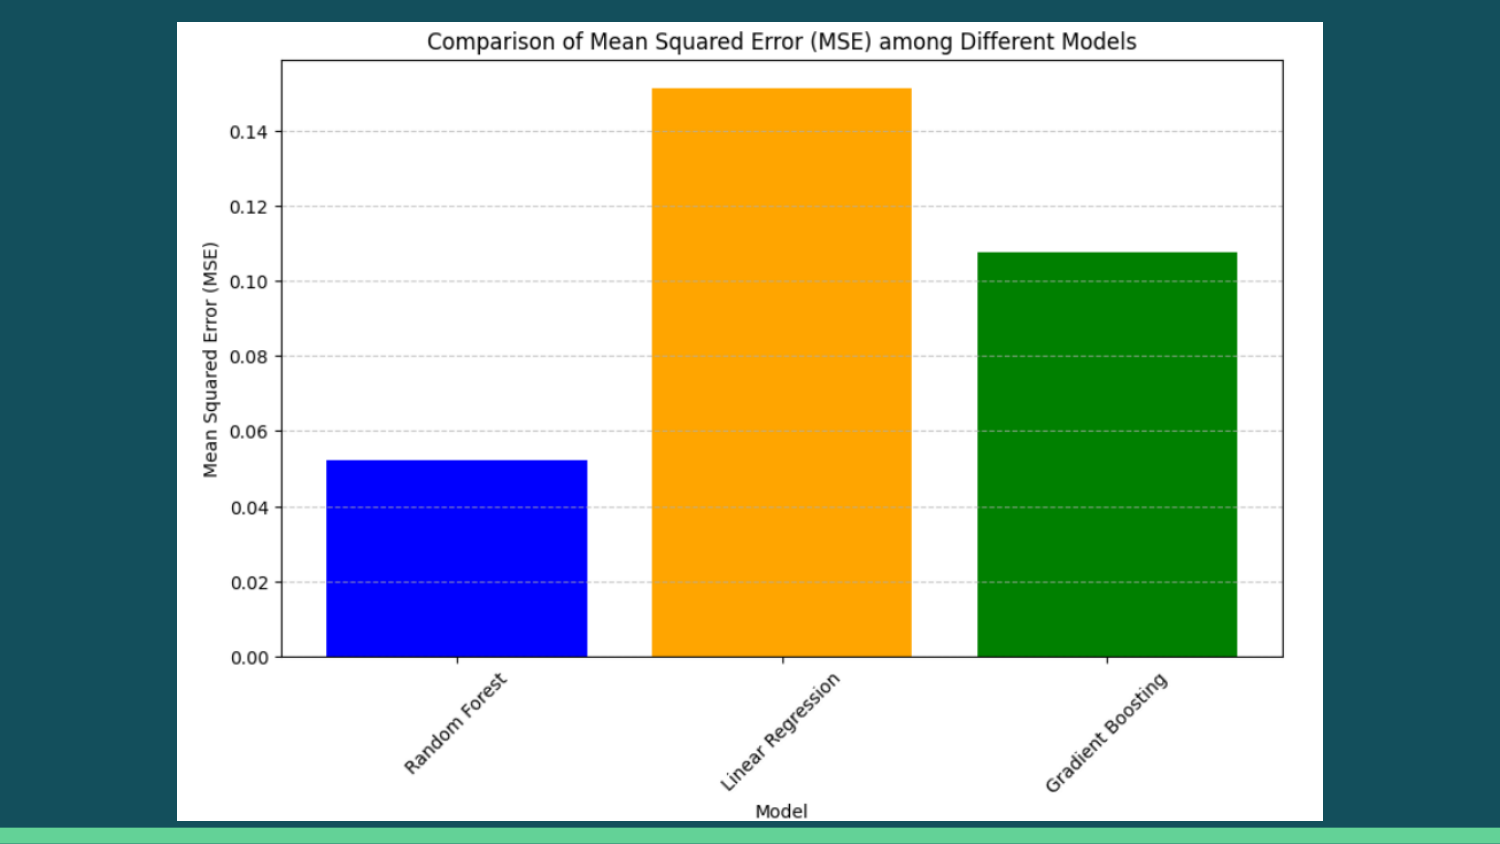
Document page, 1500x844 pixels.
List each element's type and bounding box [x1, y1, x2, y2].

picture [177, 22, 1323, 822]
